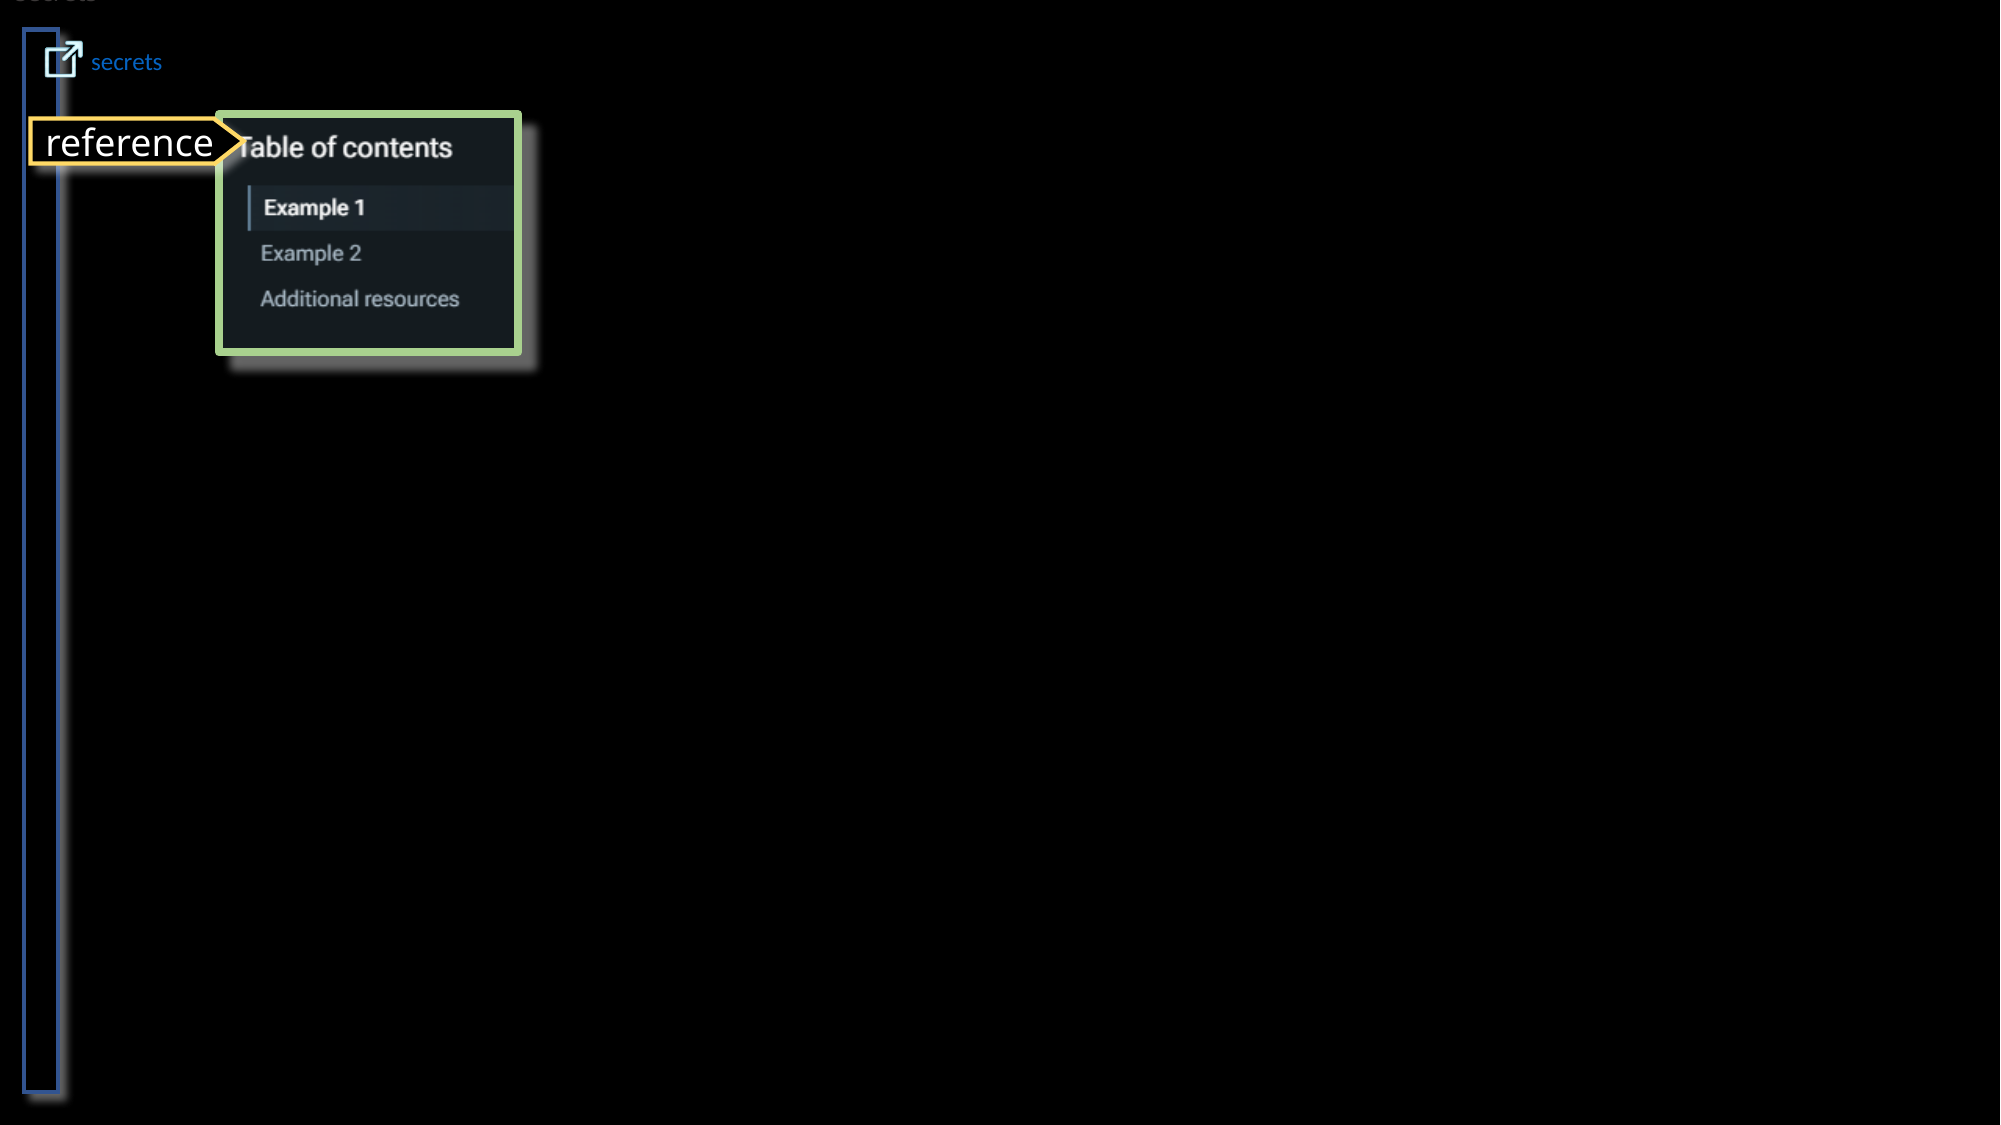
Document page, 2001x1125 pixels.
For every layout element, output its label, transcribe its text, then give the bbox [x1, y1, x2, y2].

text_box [40, 36, 181, 84]
title 1.6 secrets [0, 0, 134, 149]
picture [223, 118, 514, 349]
text_box reference [30, 118, 223, 164]
text_box [23, 28, 59, 1093]
